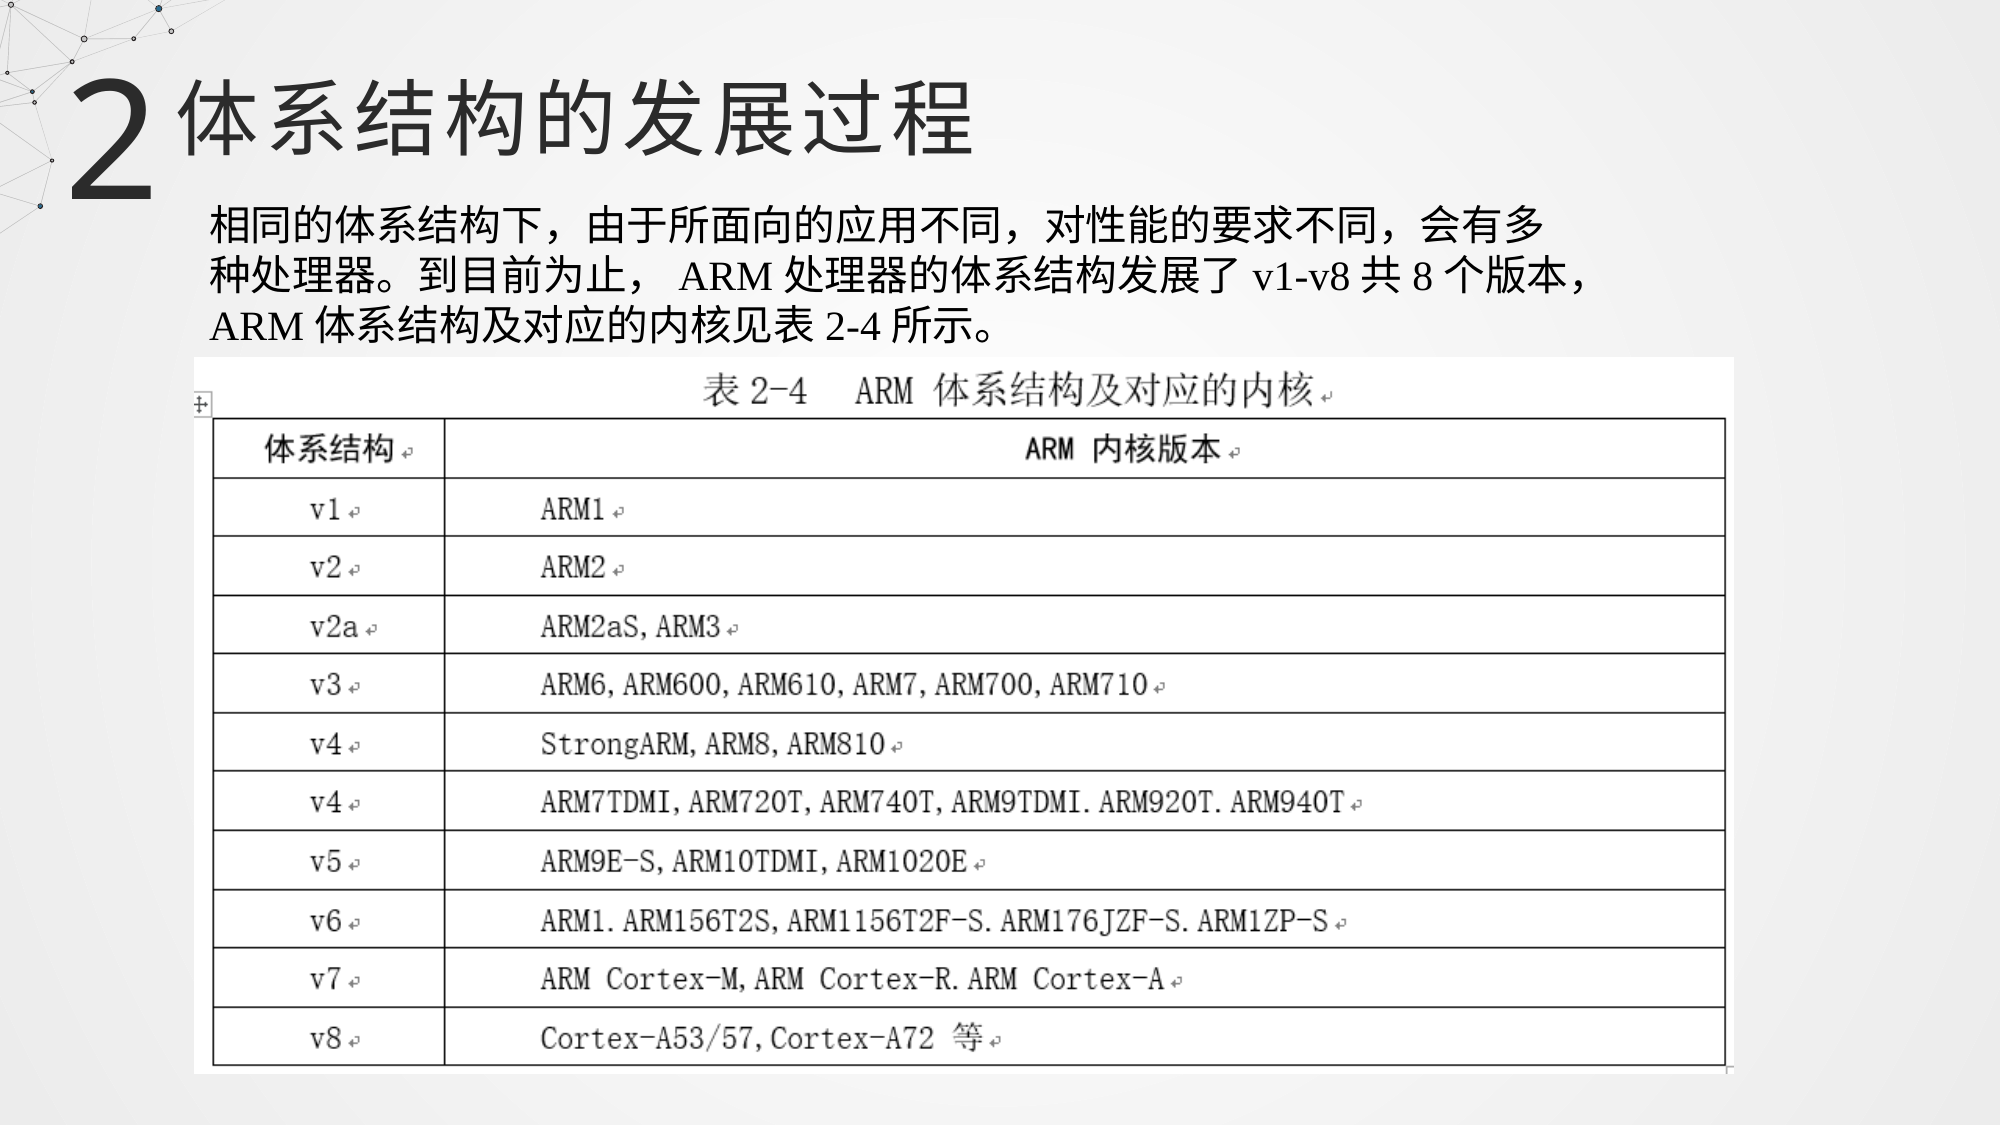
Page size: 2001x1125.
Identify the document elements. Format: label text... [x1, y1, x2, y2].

text_box 相同的体系结构下，由于所面向的应用不同，对性能的要求不同，会有多种处理器。到目前为止，ARM处理器的体系结构发展了v1-v8共8个版本，ARM体系结构及对应的内核见表2-4所示。 [194, 191, 1592, 356]
picture [194, 357, 1734, 1074]
text_box 2 [0, 25, 232, 240]
text_box 体系结构的发展过程 [161, 58, 1181, 174]
